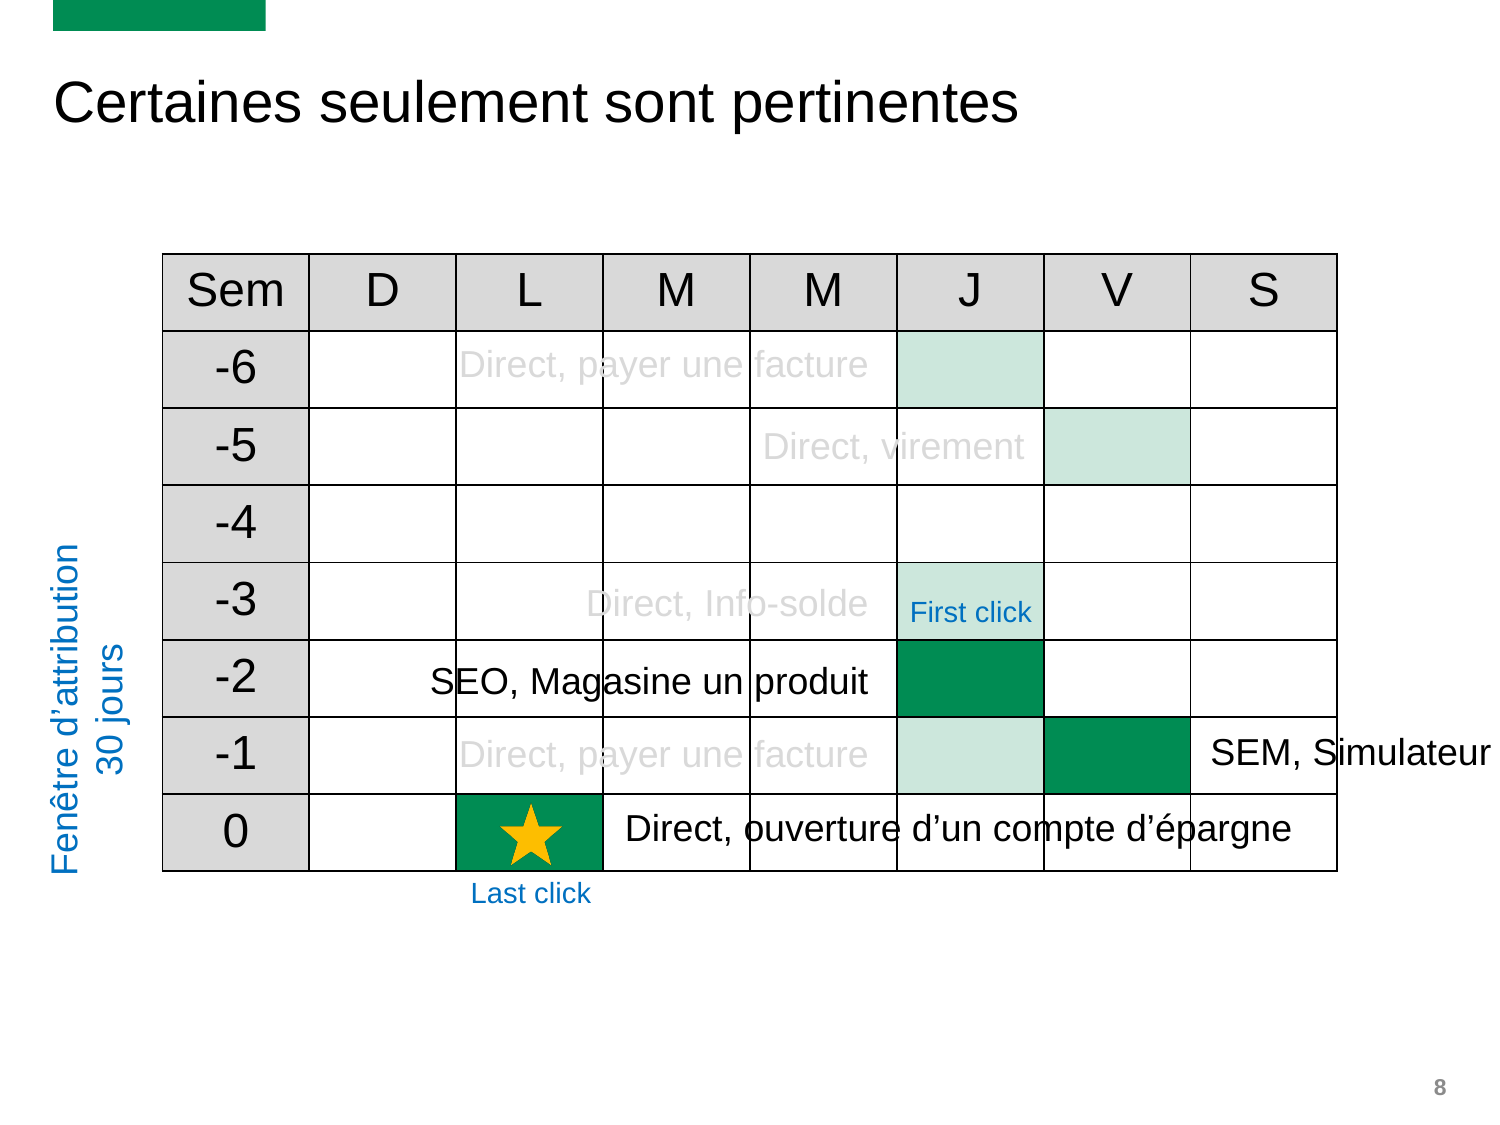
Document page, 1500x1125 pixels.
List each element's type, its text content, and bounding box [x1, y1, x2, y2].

table_cell [751, 563, 896, 586]
table_cell [604, 486, 749, 562]
table_cell [751, 475, 896, 484]
text_box Last click [416, 867, 646, 917]
table_cell [1191, 332, 1336, 407]
table_cell [604, 710, 749, 716]
table_cell [604, 632, 749, 639]
table_cell [457, 641, 602, 649]
table_cell [751, 486, 896, 562]
table_cell [310, 563, 455, 571]
text_box Direct, payer une facture [304, 722, 884, 783]
table_cell [751, 718, 896, 793]
table_cell [1045, 563, 1190, 639]
table_cell [751, 856, 896, 870]
slide_number 8 [1352, 1046, 1447, 1125]
table_cell [457, 632, 602, 639]
table_cell [751, 641, 896, 716]
table_cell [457, 795, 492, 867]
table_header Sem [163, 255, 308, 330]
text_box Direct, payer une facture [304, 333, 884, 393]
table_cell [604, 783, 749, 793]
table_cell [1191, 856, 1336, 870]
table_cell [604, 641, 749, 649]
table_cell [457, 393, 602, 407]
text_box Direct, virement [460, 414, 1040, 475]
text_box Direct, ouverture d’un compte d’épargne [610, 796, 1338, 856]
table_cell [1191, 409, 1336, 484]
table_cell [569, 795, 602, 867]
title Certaines seulement sont pertinentes [53, 78, 1447, 197]
table_cell 0 [163, 795, 308, 870]
table_cell [457, 710, 602, 716]
table_cell [310, 710, 455, 716]
table_cell [457, 409, 602, 484]
table_cell -5 [163, 409, 308, 484]
text_box SEO, Magasine un produit [304, 649, 884, 710]
table_cell [1045, 409, 1190, 484]
table_cell [604, 409, 749, 414]
table_cell [310, 795, 455, 870]
table_cell [310, 718, 455, 722]
table_cell [1045, 641, 1190, 716]
table_cell [310, 641, 455, 649]
table_cell [1191, 718, 1336, 793]
table_cell [751, 409, 896, 414]
table_cell -1 [163, 718, 308, 793]
table_cell [310, 409, 455, 484]
table_cell [310, 393, 455, 407]
table_cell [604, 795, 749, 870]
table_header J [898, 255, 1043, 330]
table_cell [604, 718, 749, 722]
table_header V [1045, 255, 1190, 330]
table_cell [457, 563, 602, 571]
table_cell [604, 563, 749, 571]
table_cell [898, 563, 1043, 586]
table_cell [898, 641, 1043, 716]
table_cell [310, 783, 455, 793]
table_cell -4 [163, 486, 308, 562]
table_cell [1045, 856, 1190, 870]
table_cell [1191, 486, 1336, 562]
table_header S [1191, 255, 1336, 330]
table_cell [898, 718, 1043, 793]
table_cell [1045, 486, 1190, 562]
table_cell [1045, 718, 1190, 793]
table_cell [310, 486, 455, 562]
table_cell [898, 486, 1043, 562]
table_header L [457, 255, 602, 330]
table_cell [751, 332, 896, 407]
text_box First click [859, 586, 1083, 637]
table_header M [751, 255, 896, 330]
table_header M [604, 255, 749, 330]
table_cell [898, 409, 1043, 484]
table_cell [457, 783, 602, 793]
table_cell -3 [163, 563, 308, 639]
table_cell -2 [163, 641, 308, 716]
table_cell [1191, 641, 1336, 716]
table_cell -6 [163, 332, 308, 407]
table_cell [898, 332, 1043, 407]
table_header D [310, 255, 455, 330]
table_cell [1045, 332, 1190, 407]
table_cell [1191, 563, 1336, 639]
table_cell [604, 475, 749, 484]
table_cell [310, 632, 455, 639]
table_cell [751, 632, 896, 639]
table_cell [604, 393, 749, 407]
text_box Fenêtre d’attribution 30 jours [32, 526, 138, 894]
table_cell [457, 486, 602, 562]
text_box SEM, Simulateur [1195, 720, 1500, 781]
picture [493, 795, 569, 872]
text_box Direct, Info-solde [304, 571, 884, 632]
table_cell [898, 856, 1043, 870]
table_cell [457, 718, 602, 722]
